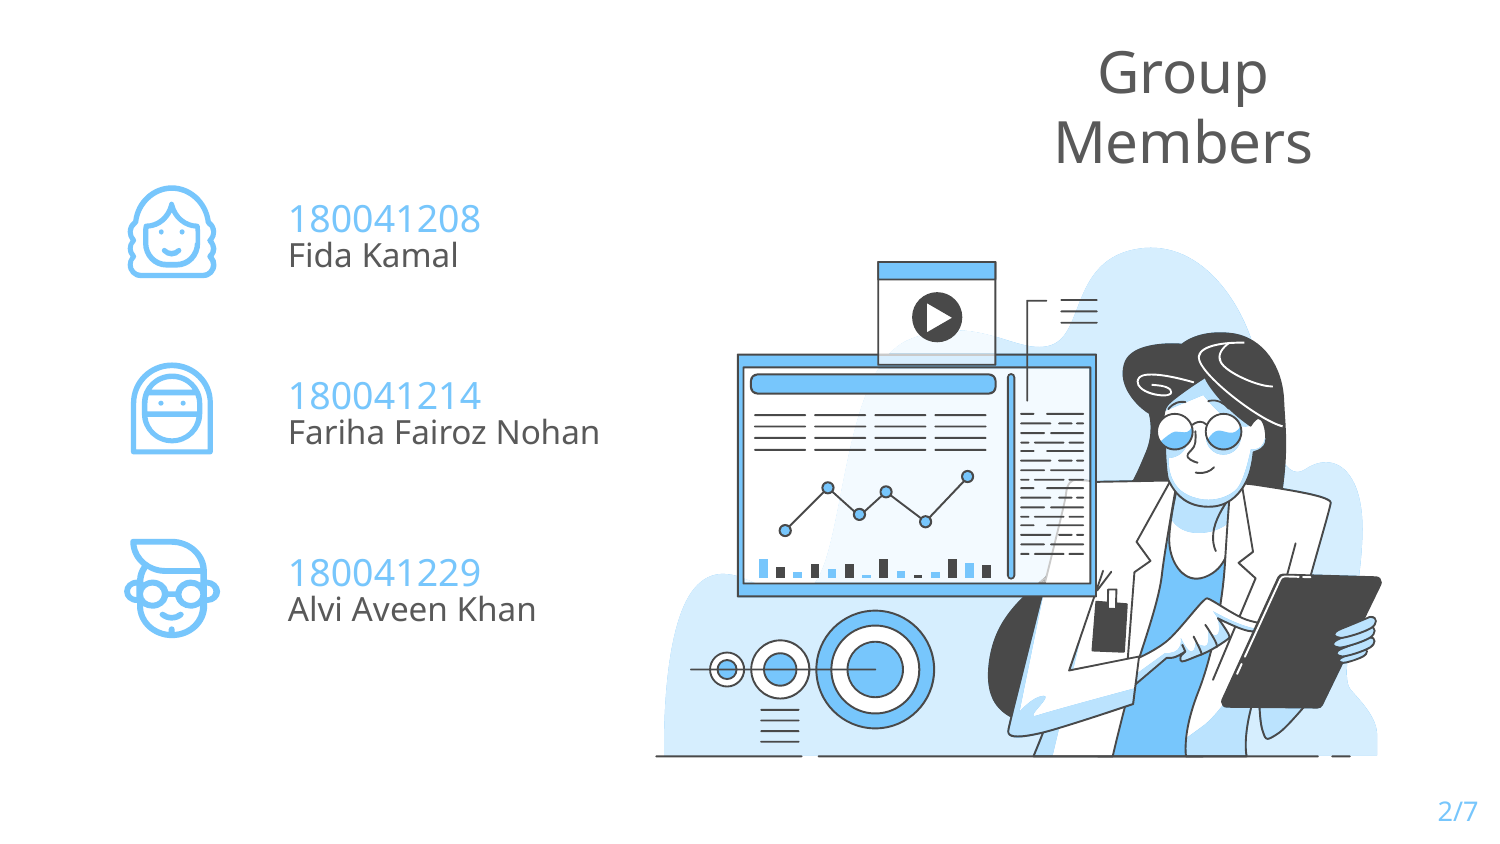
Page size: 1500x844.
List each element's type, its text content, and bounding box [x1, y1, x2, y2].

text_box 180041229 [272, 527, 649, 573]
text_box 180041214 [272, 350, 649, 396]
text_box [123, 538, 221, 639]
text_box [130, 362, 214, 455]
text_box ‹#›/7 [1403, 779, 1494, 844]
text_box Alvi Aveen Khan [272, 573, 649, 668]
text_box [655, 247, 1383, 758]
text_box Fariha Fairoz Nohan [272, 396, 649, 491]
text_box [127, 185, 217, 279]
text_box 180041208 [272, 173, 702, 237]
text_box Fida Kamal [272, 237, 702, 314]
text_box Group Members [968, 58, 1398, 153]
